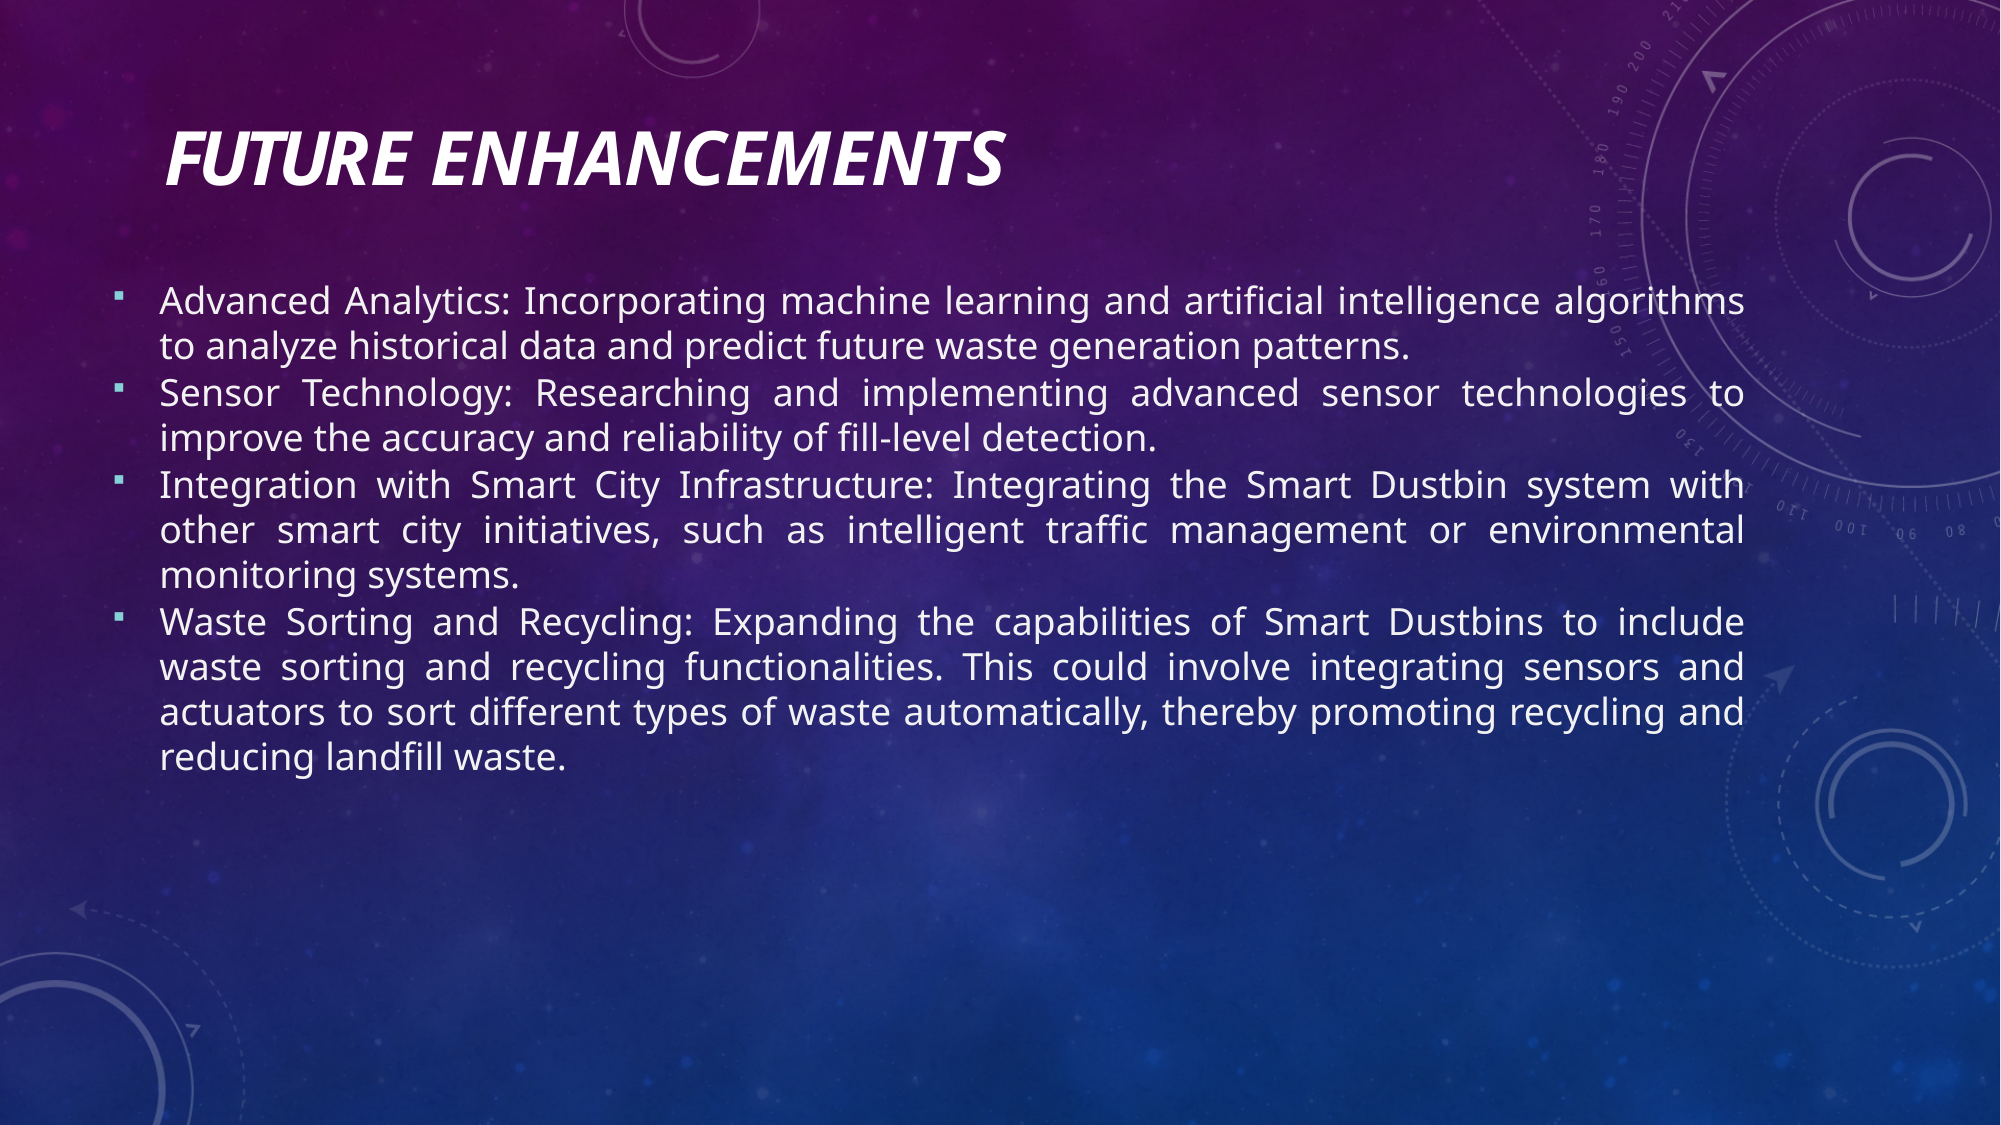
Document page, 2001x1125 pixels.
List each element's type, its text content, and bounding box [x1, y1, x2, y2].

picture [0, 0, 2001, 1125]
text_box Advanced Analytics: Incorporating machine learning and artificial intelligence algorithms to analyze historical data and predict future waste generation patterns. Sensor Technology: Researching and implementing advanced sensor technologies to improve the accuracy and reliability of fill-level detection. Integration with Smart City Infrastructure: Integrating the Smart Dustbin system with other smart city initiatives, such as intelligent traffic management or environmental monitoring systems. Waste Sorting and Recycling: Expanding the capabilities of Smart Dustbins to include waste sorting and recycling functionalities. This could involve integrating sensors and actuators to sort different types of waste automatically, thereby promoting recycling and reducing landfill waste. [110, 274, 1747, 779]
title FUTURE ENHANCEMENTS [162, 59, 1176, 250]
